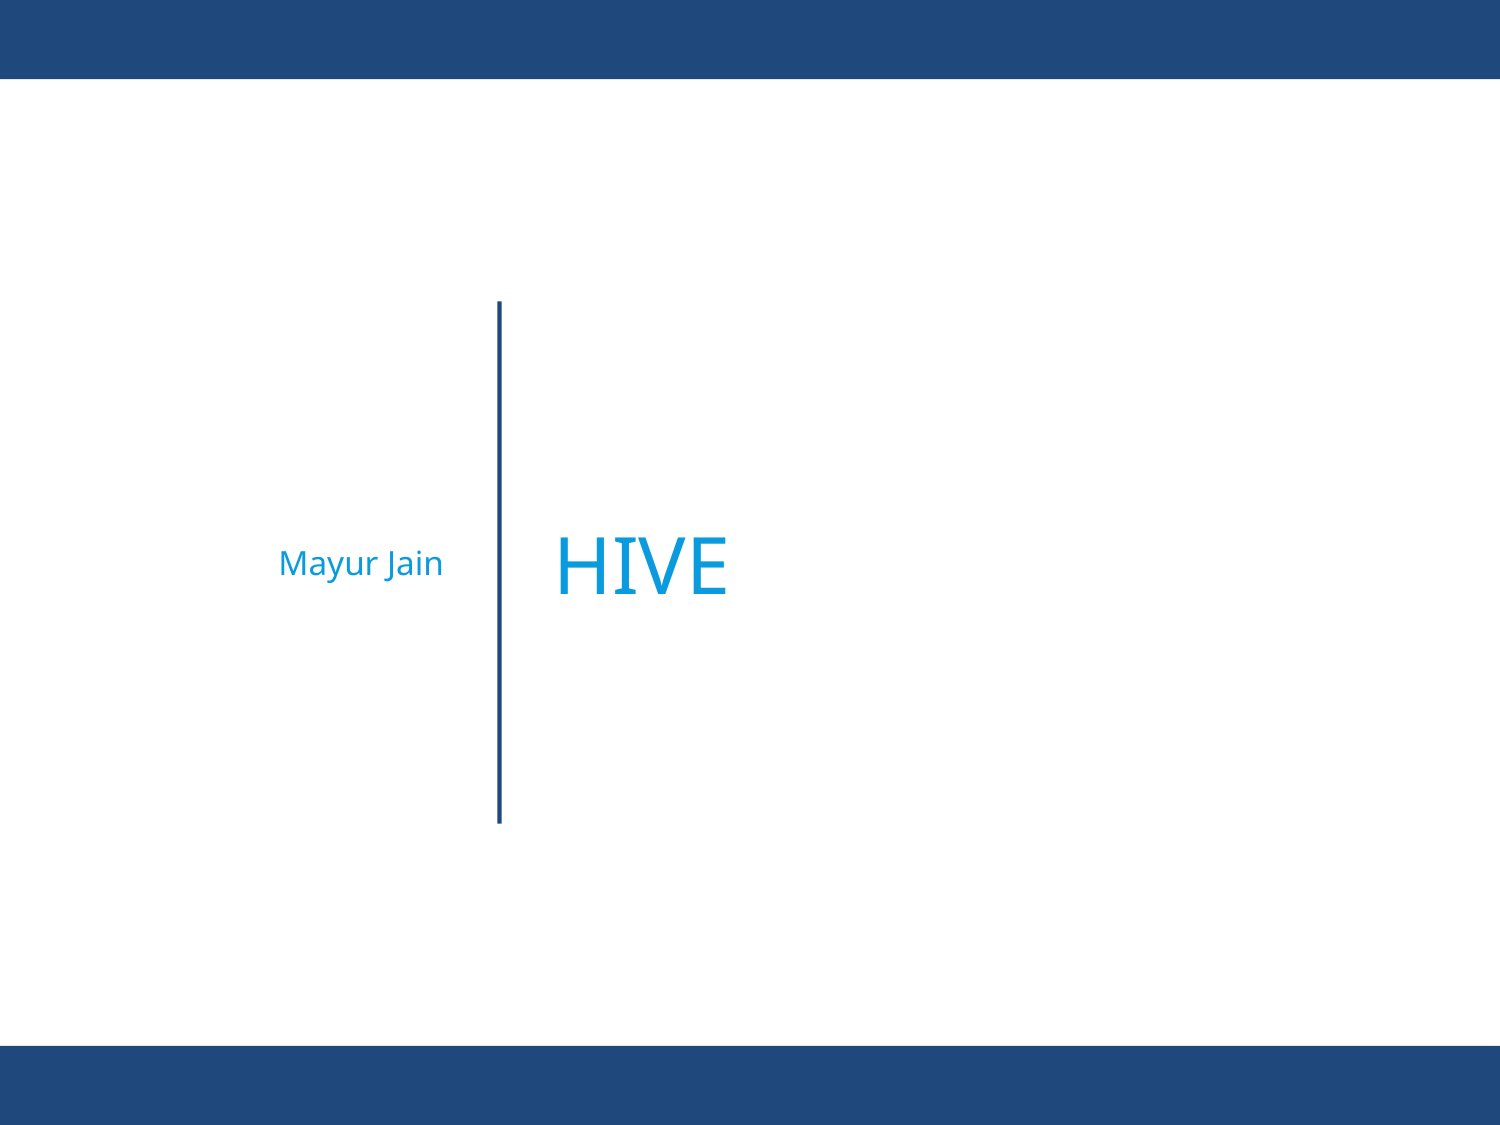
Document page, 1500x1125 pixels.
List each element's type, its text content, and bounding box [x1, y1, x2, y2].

text_box [0, 1044, 1500, 1125]
text_box hive [538, 355, 1312, 770]
text_box Mayur Jain [147, 355, 459, 770]
text_box [0, 81, 1500, 1044]
text_box [0, 0, 1500, 81]
